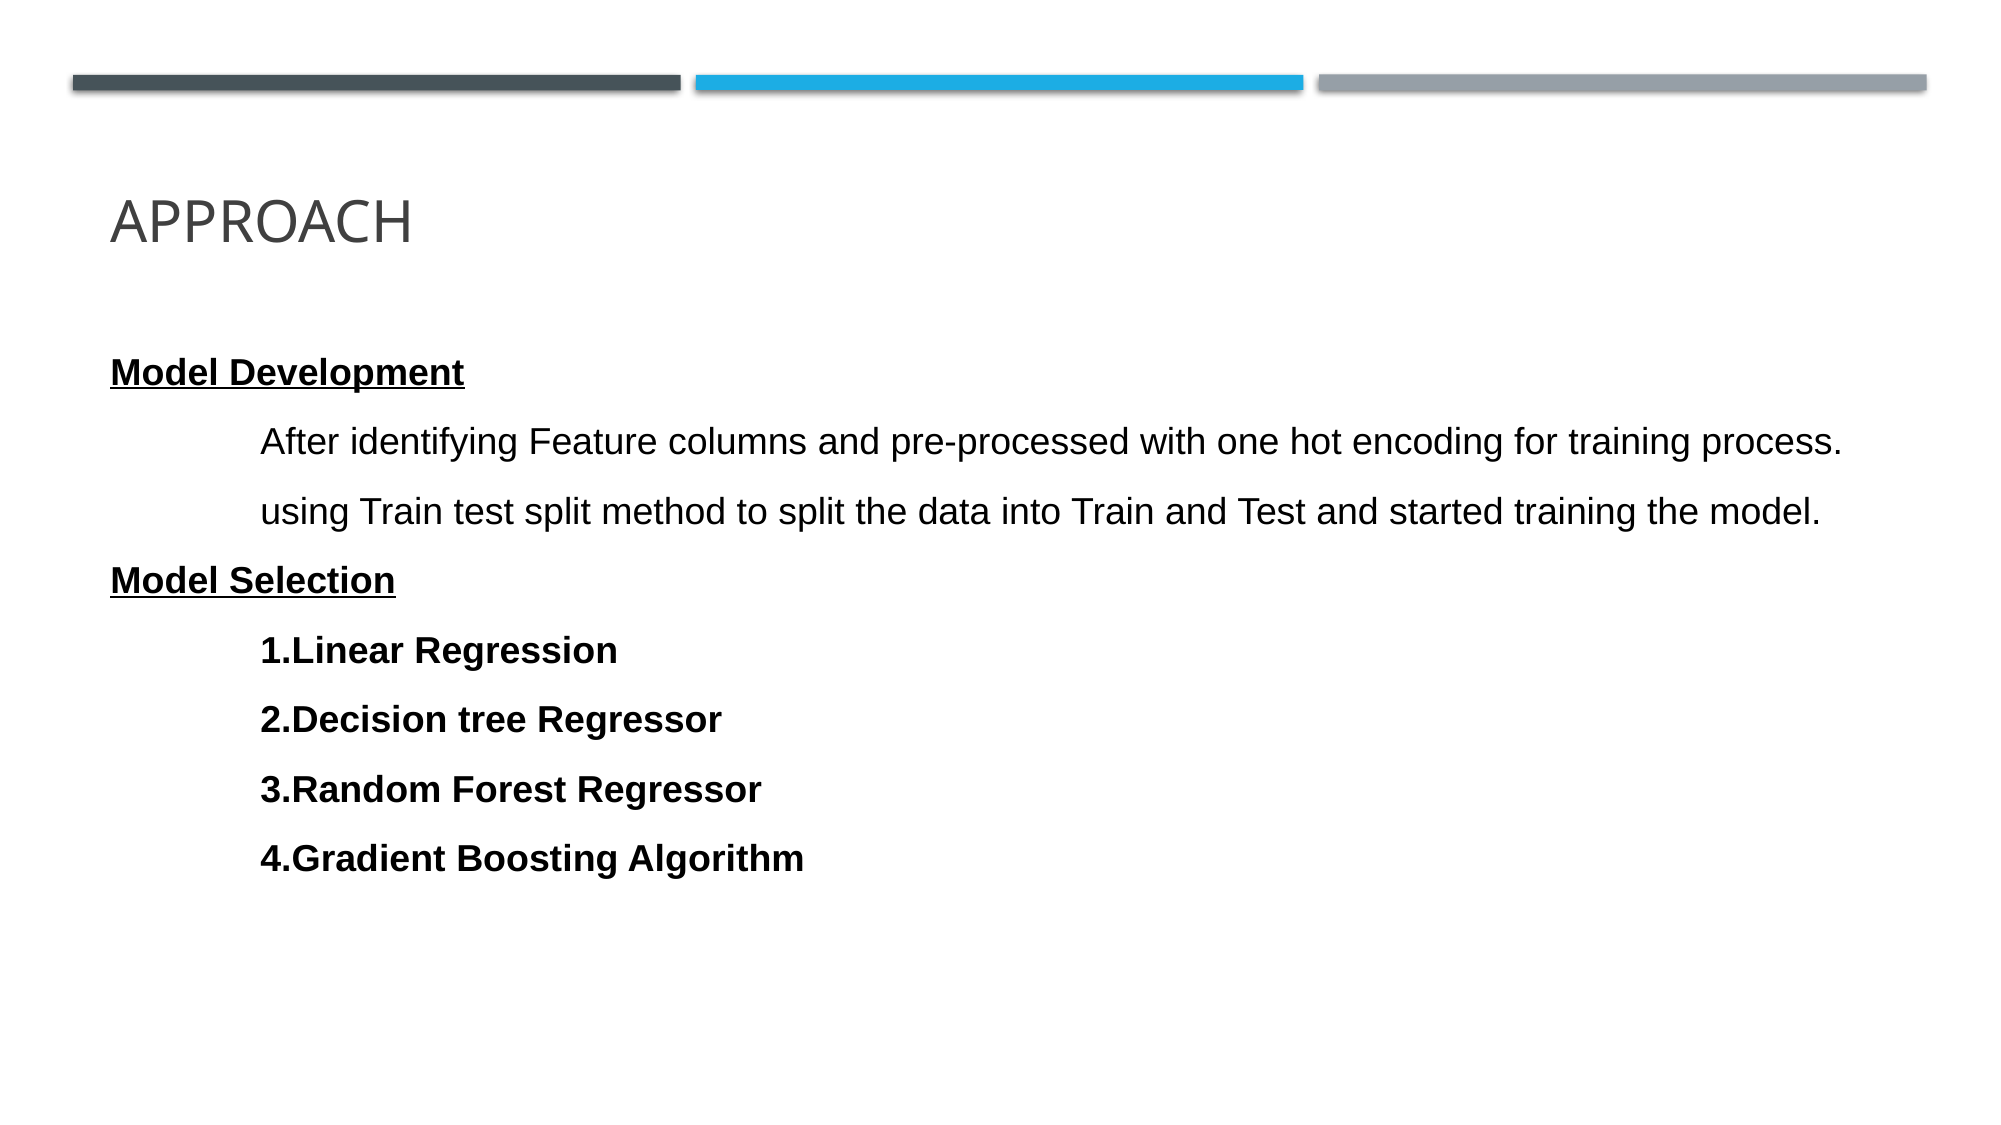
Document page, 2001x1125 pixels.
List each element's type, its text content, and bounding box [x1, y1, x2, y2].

list Model Development After identifying Feature columns and pre-processed with one hot encoding for training process. using Train test split method to split the data into Train and Test and started training the model. Model Selection 1.Linear Regression 2.Decision tree Regressor 3.Random Forest Regressor 4.Gradient Boosting Algorithm [95, 310, 1905, 962]
title Approach [95, 115, 1905, 262]
